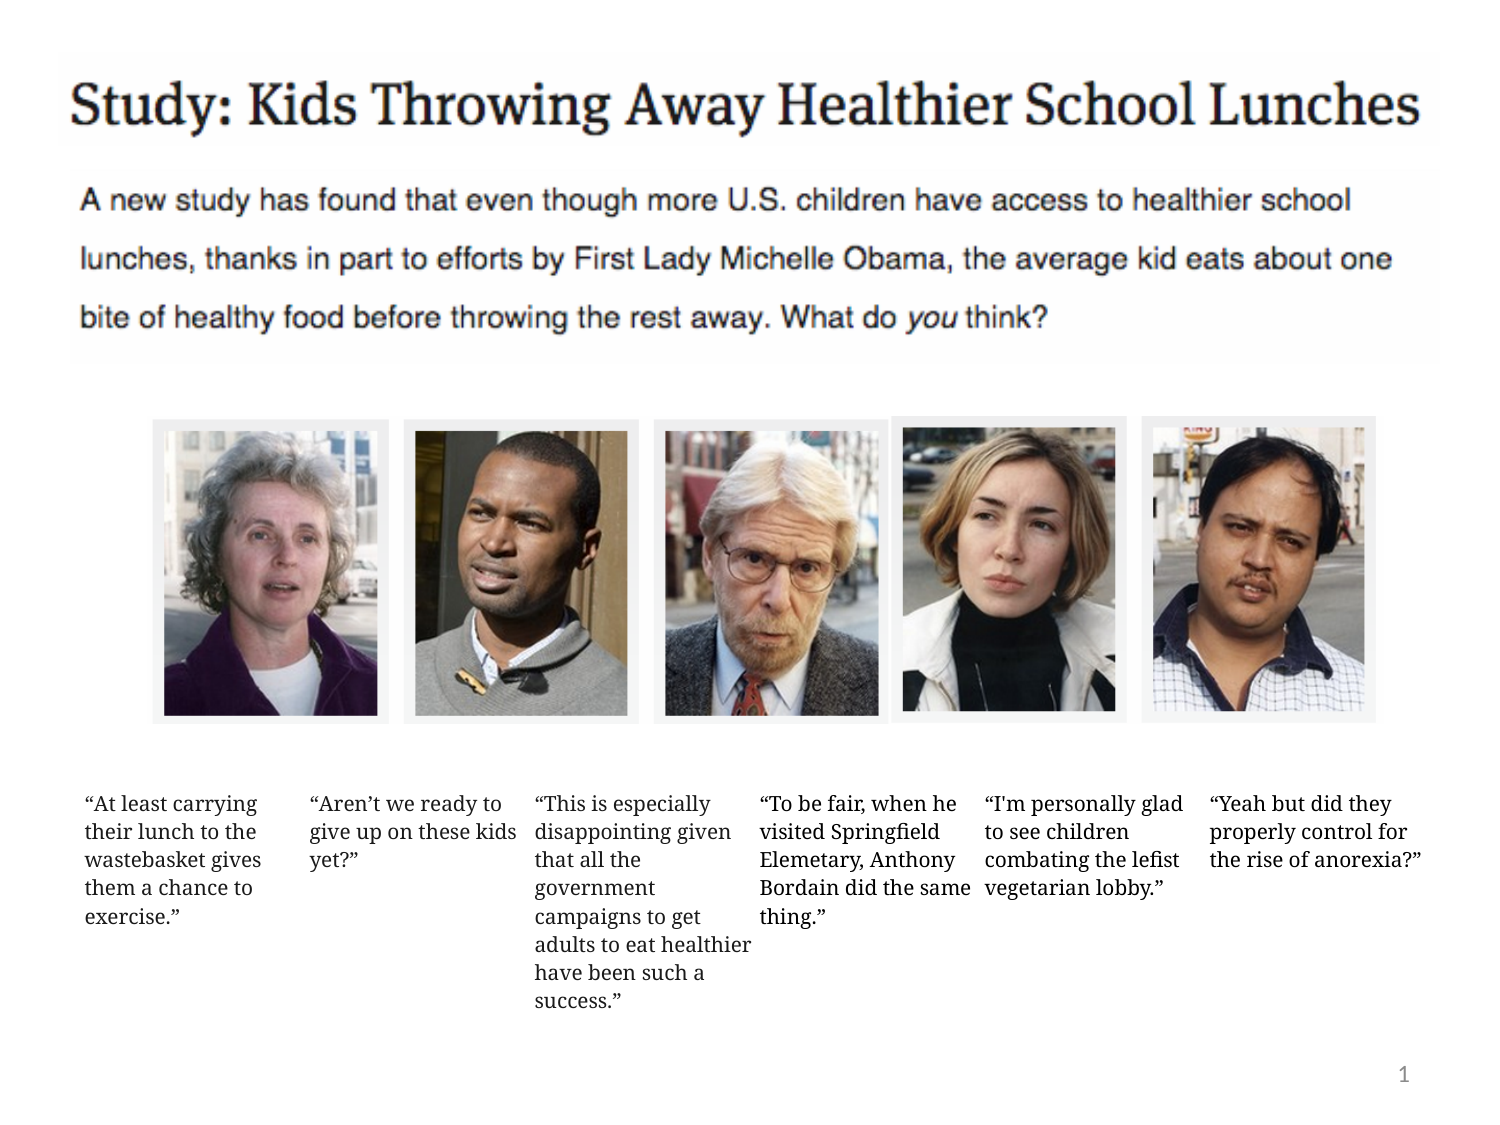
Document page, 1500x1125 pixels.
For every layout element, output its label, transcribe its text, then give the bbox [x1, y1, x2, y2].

picture [58, 51, 1440, 147]
slide_number 1 [1074, 1042, 1425, 1103]
table_header “I'm personally glad to see children combating the lefist vegetarian lobby.” [983, 787, 1208, 1015]
picture [70, 169, 1440, 364]
table_header “To be fair, when he visited Springfield Elemetary, Anthony Bordain did the same thing.” [758, 787, 983, 1015]
table_header “Aren’t we ready to give up on these kids yet?” [308, 787, 533, 1015]
picture [146, 416, 1384, 724]
table_header “This is especially disappointing given that all the government campaigns to get adults to eat healthier have been such a success.” [533, 787, 758, 1015]
table_header “Yeah but did they properly control for the rise of anorexia?” [1208, 787, 1433, 1015]
table_header “At least carrying their lunch to the wastebasket gives them a chance to exercise.” [83, 787, 308, 1015]
